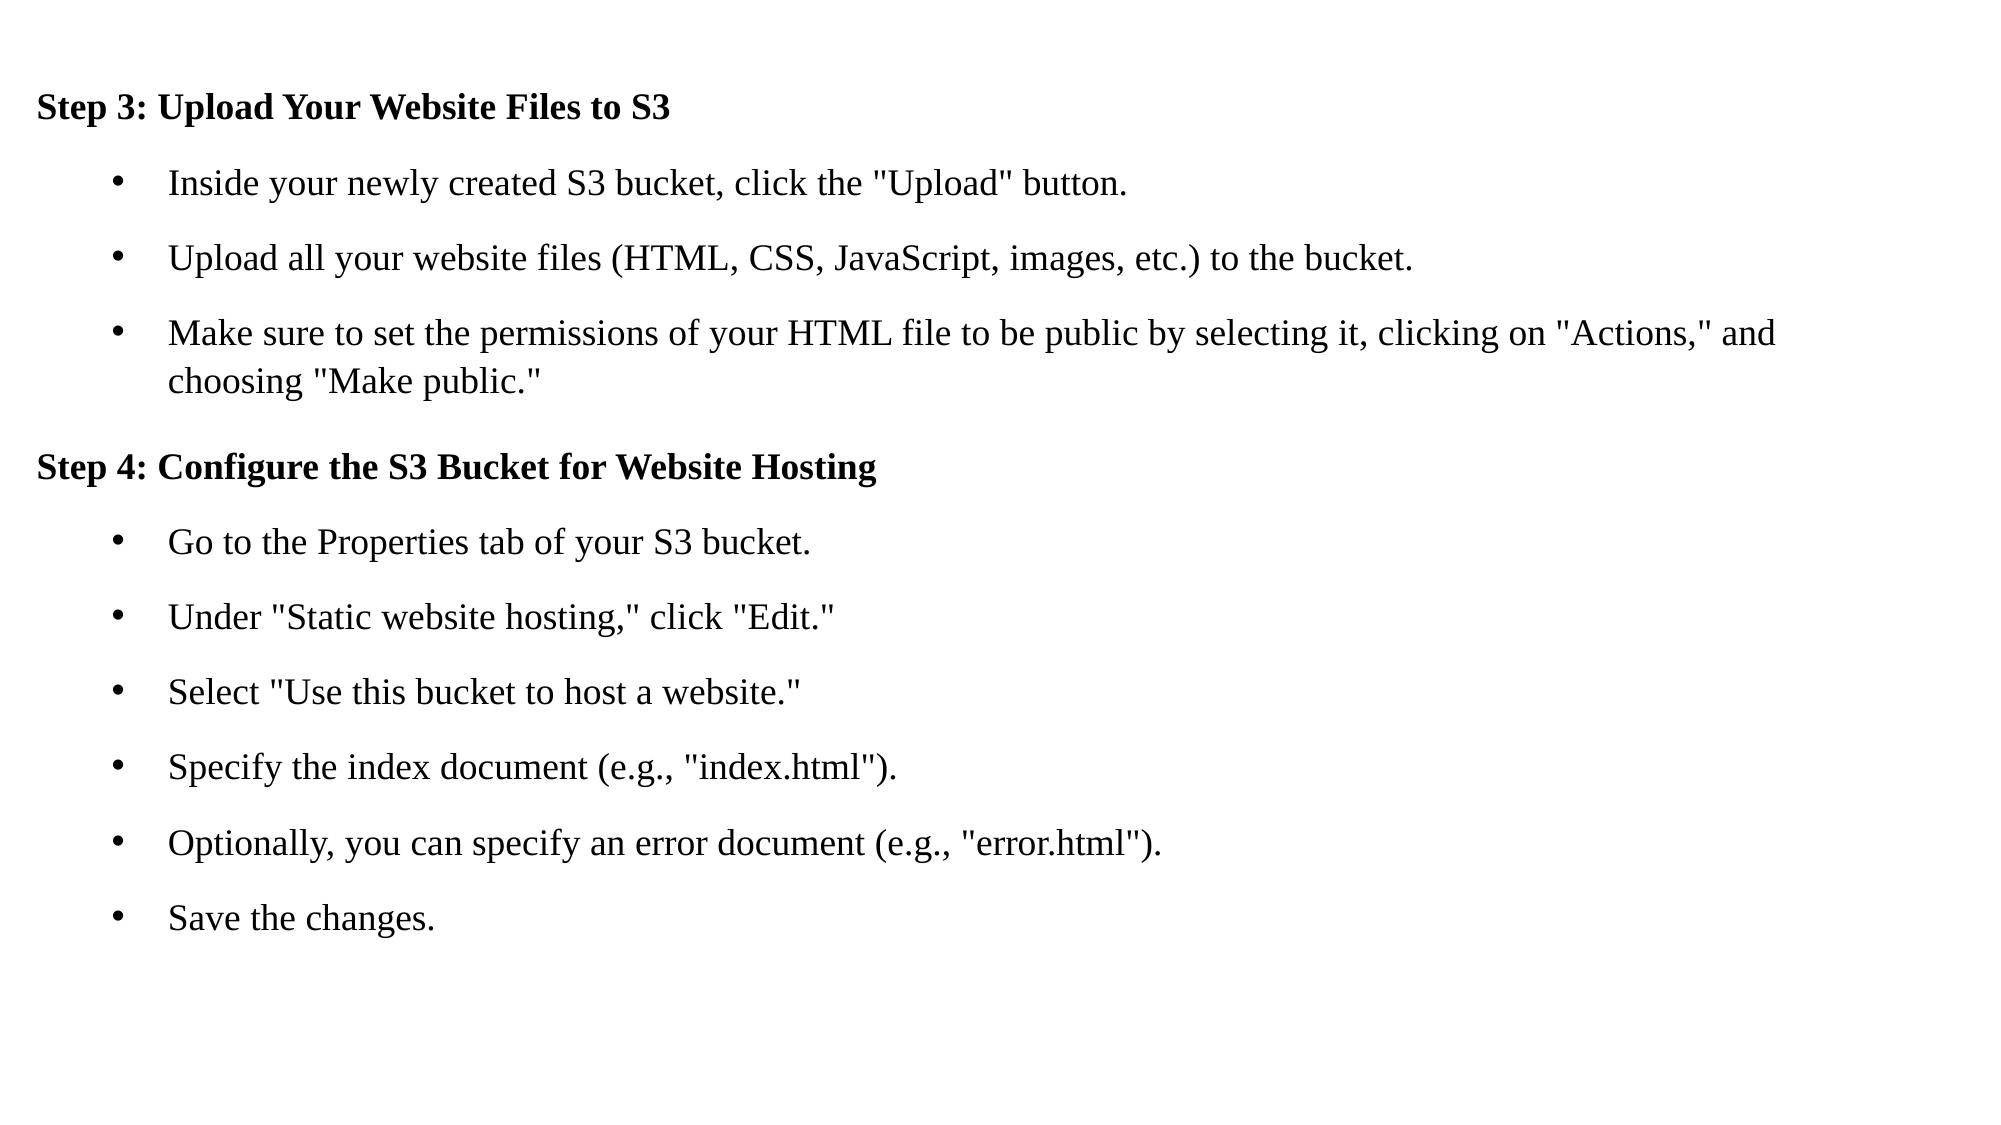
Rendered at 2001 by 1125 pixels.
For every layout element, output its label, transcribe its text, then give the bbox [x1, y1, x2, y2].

list Step 3: Upload Your Website Files to S3 Inside your newly created S3 bucket, click the "Upload" button. Upload all your website files (HTML, CSS, JavaScript, images, etc.) to the bucket. Make sure to set the permissions of your HTML file to be public by selecting it, clicking on "Actions," and choosing "Make public." Step 4: Configure the S3 Bucket for Website Hosting Go to the Properties tab of your S3 bucket. Under "Static website hosting," click "Edit." Select "Use this bucket to host a website." Specify the index document (e.g., "index.html"). Optionally, you can specify an error document (e.g., "error.html"). Save the changes. [21, 71, 1863, 1125]
